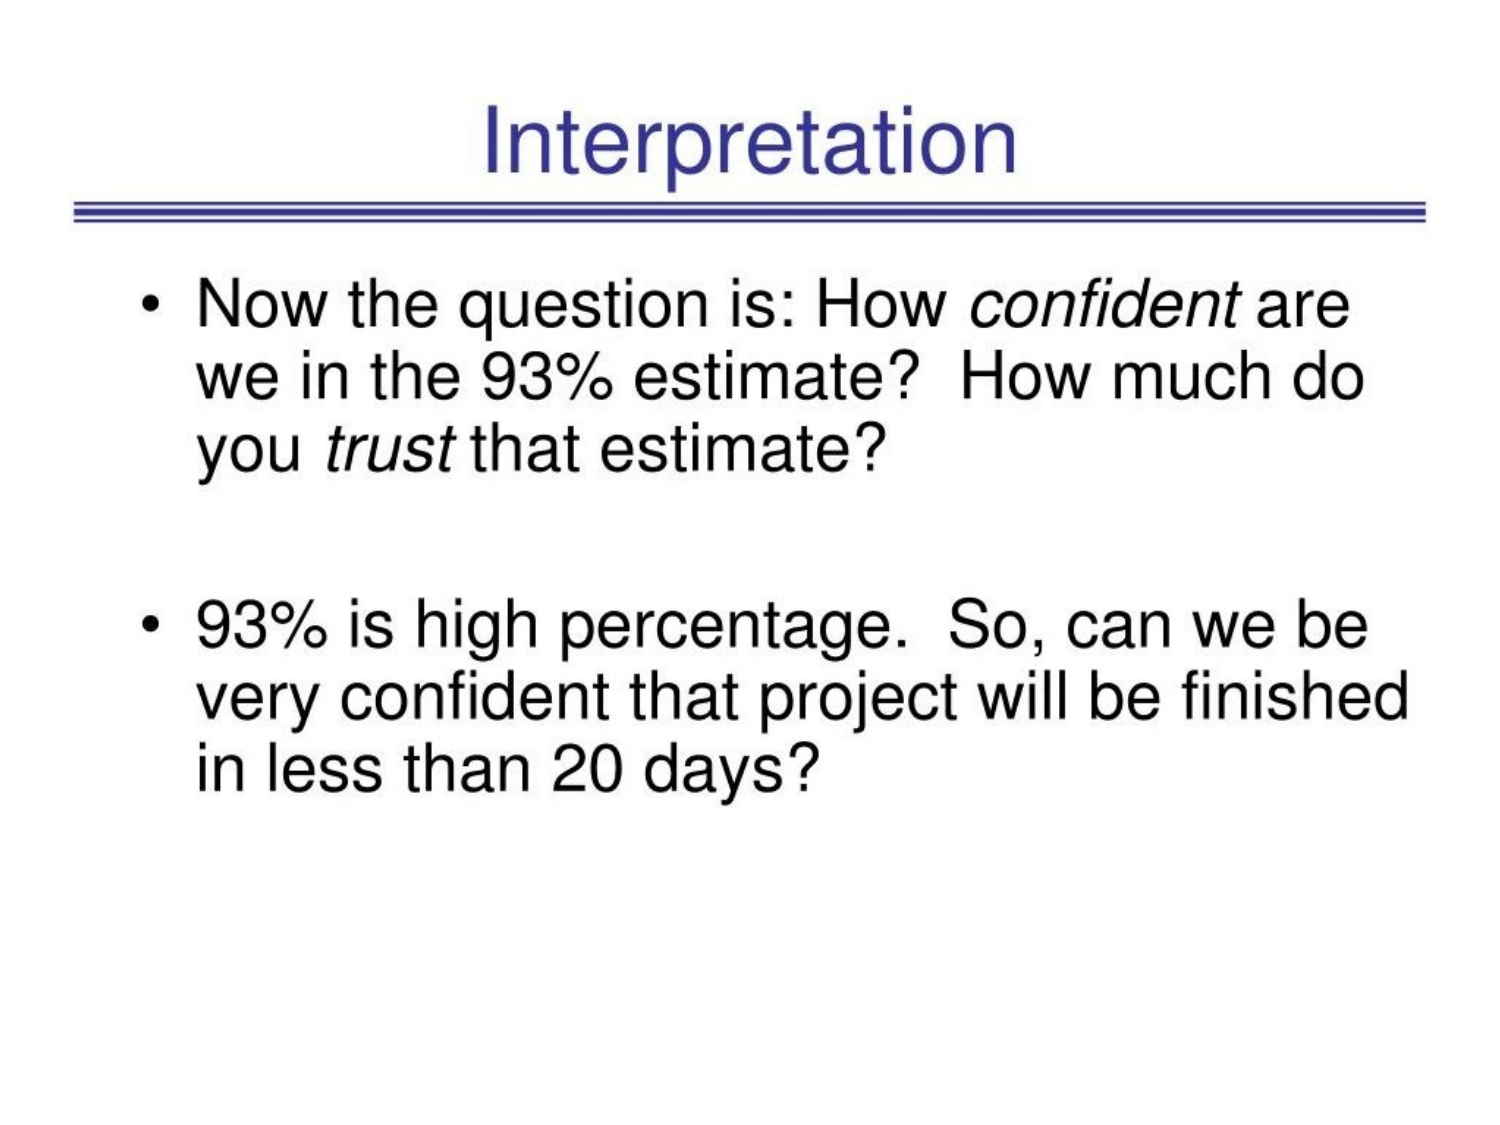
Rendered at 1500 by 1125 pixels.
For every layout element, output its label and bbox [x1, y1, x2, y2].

picture [68, 92, 1432, 809]
